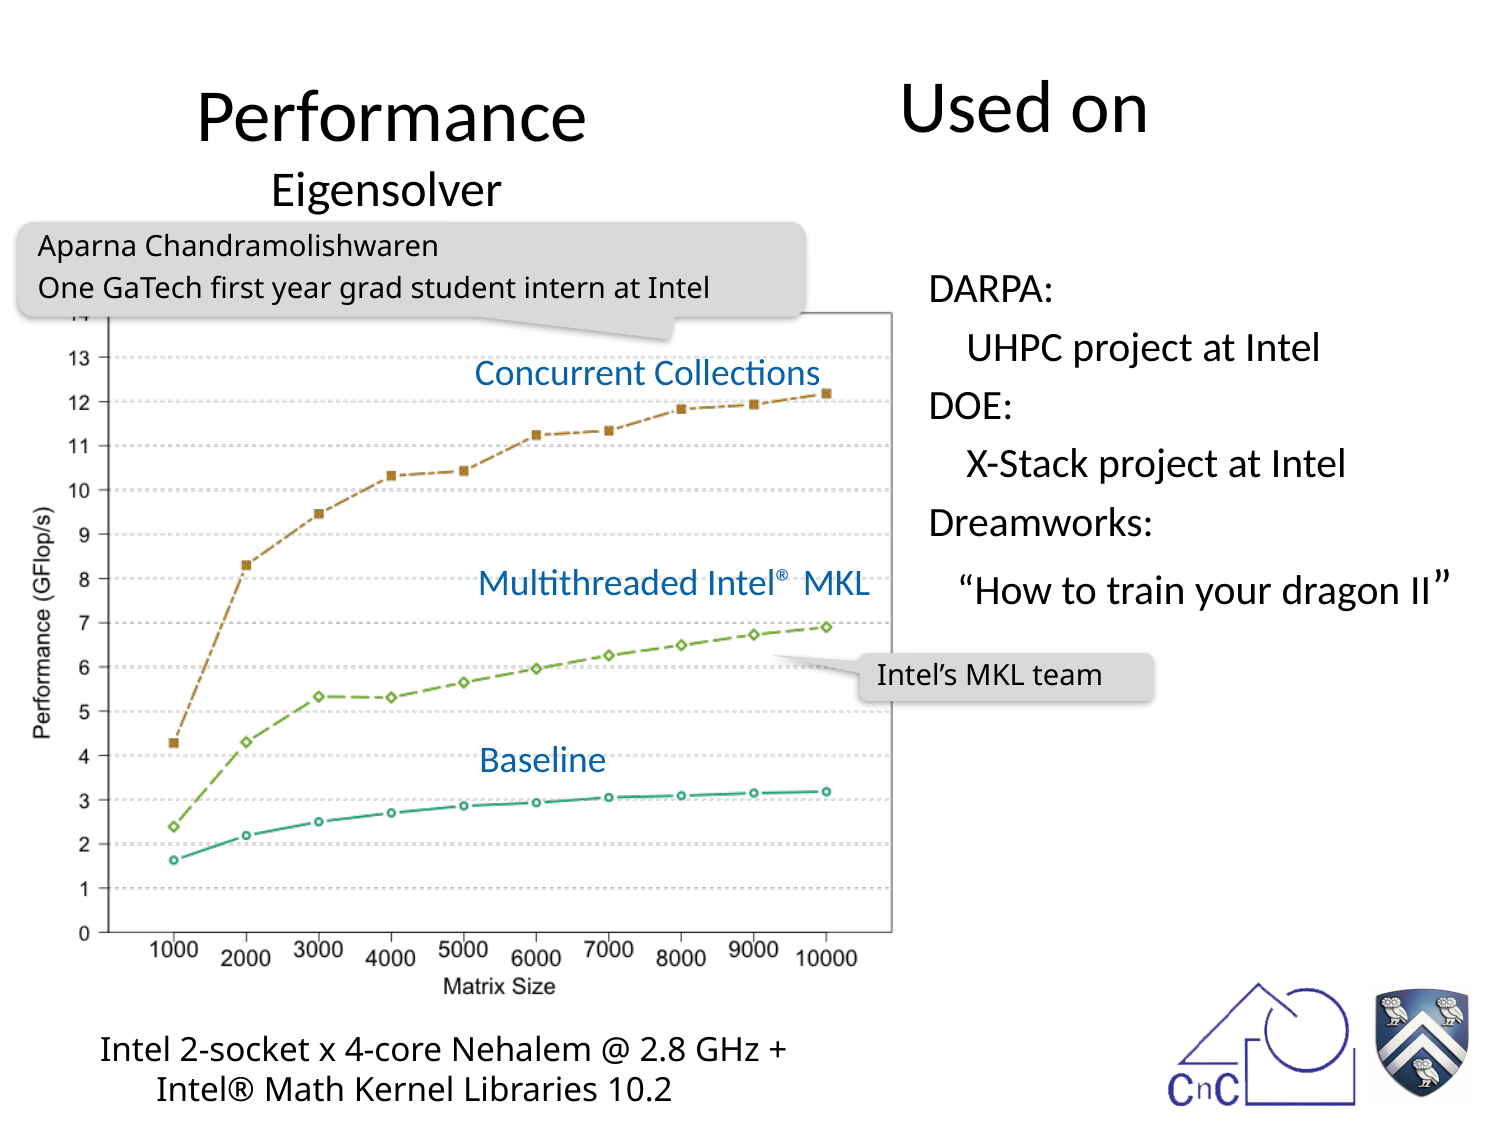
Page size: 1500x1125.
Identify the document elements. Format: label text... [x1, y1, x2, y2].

text_box Intel’s MKL team [915, 653, 1154, 701]
text_box Intel 2-socket x 4-core Nehalem @ 2.8 GHz + Intel® Math Kernel Libraries 10.2 [100, 1035, 881, 1125]
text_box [1167, 981, 1474, 1107]
text_box Aparna Chandramolishwaren One GaTech first year grad student intern at Intel [18, 221, 807, 292]
title Performance Eigensolver [75, 50, 710, 219]
list Used on DARPA: UHPC project at Intel DOE: X-Stack project at Intel Dreamworks: “How to train your dragon II” [884, 50, 1474, 762]
text_box Multithreaded Intel® MKL [915, 550, 1041, 611]
picture [0, 293, 912, 1026]
